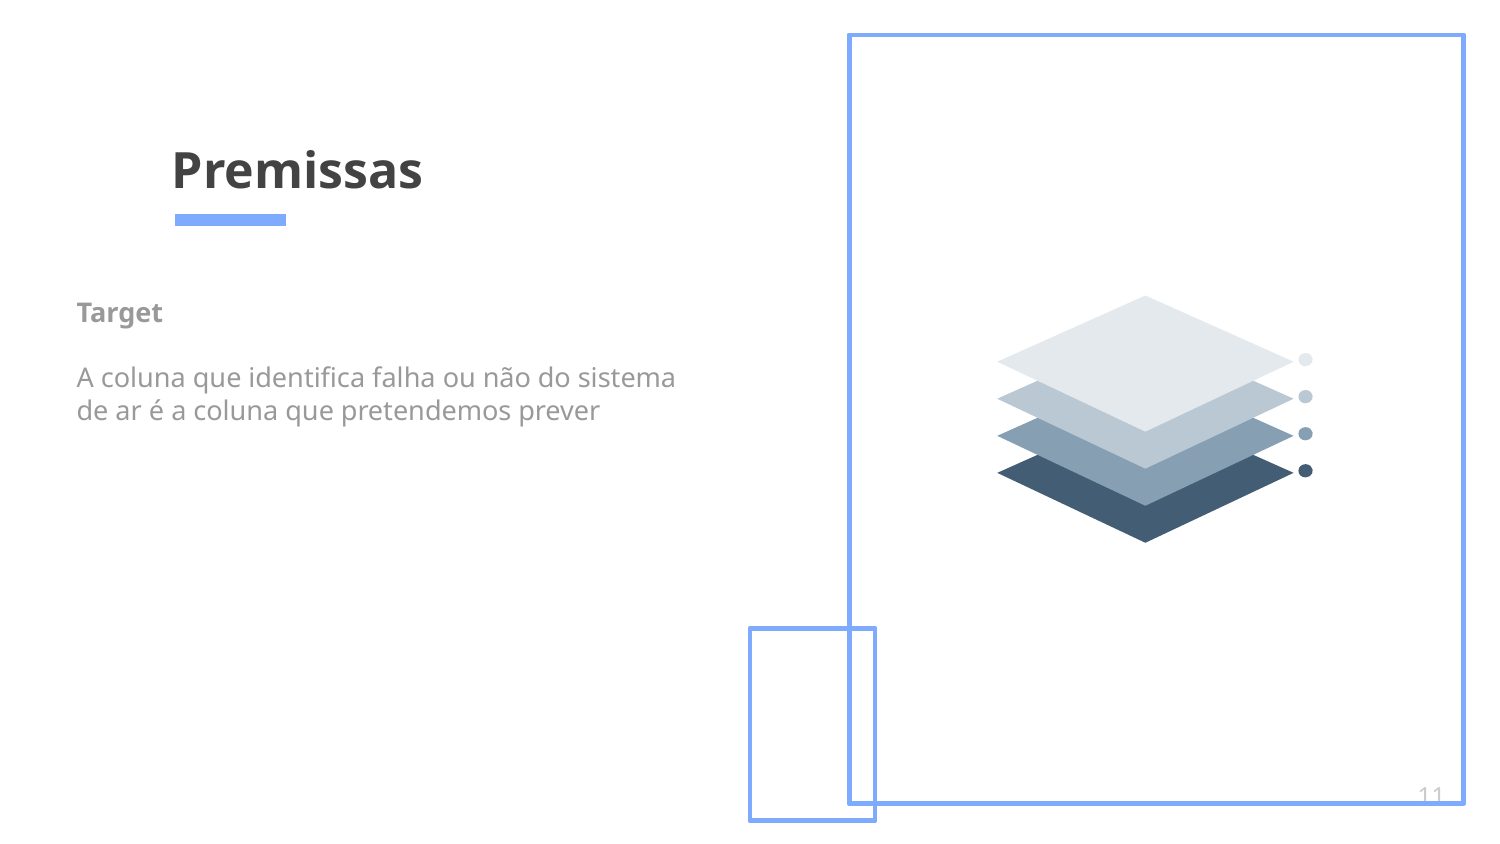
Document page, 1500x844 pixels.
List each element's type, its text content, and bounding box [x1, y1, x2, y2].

subtitle Target A coluna que identifica falha ou não do sistema de ar é a coluna que pretendemos prever [61, 280, 709, 614]
text_box [750, 628, 875, 821]
slide_number ‹#› [1402, 764, 1493, 830]
title Premissas [156, 31, 1029, 214]
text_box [996, 295, 1316, 543]
text_box [849, 34, 1464, 804]
